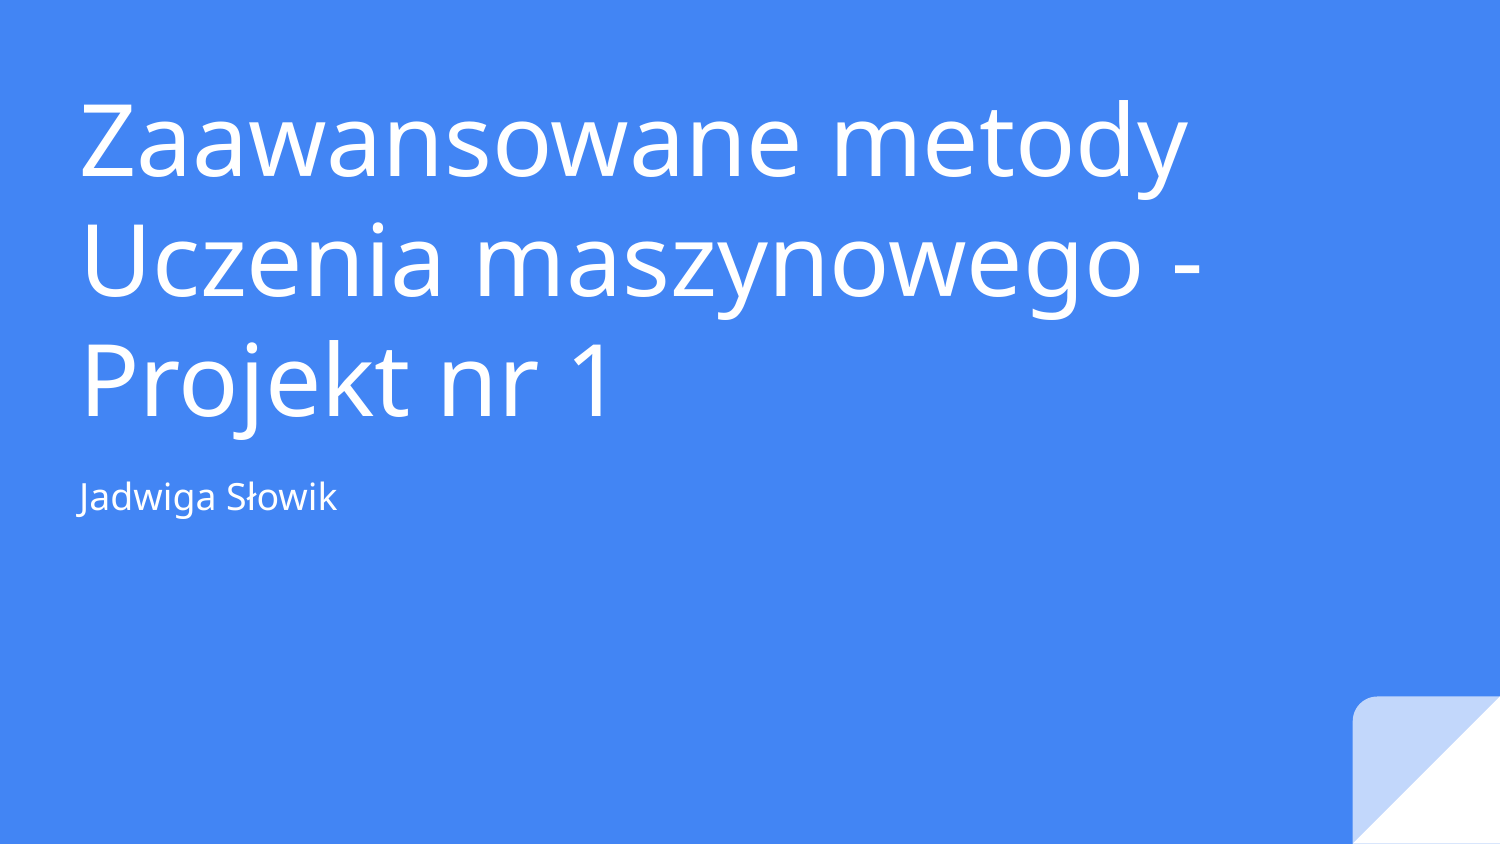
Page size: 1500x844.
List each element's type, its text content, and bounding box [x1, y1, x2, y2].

title Zaawansowane metody Uczenia maszynowego - Projekt nr 1 [64, 298, 1413, 452]
subtitle Jadwiga Słowik [64, 457, 1413, 529]
